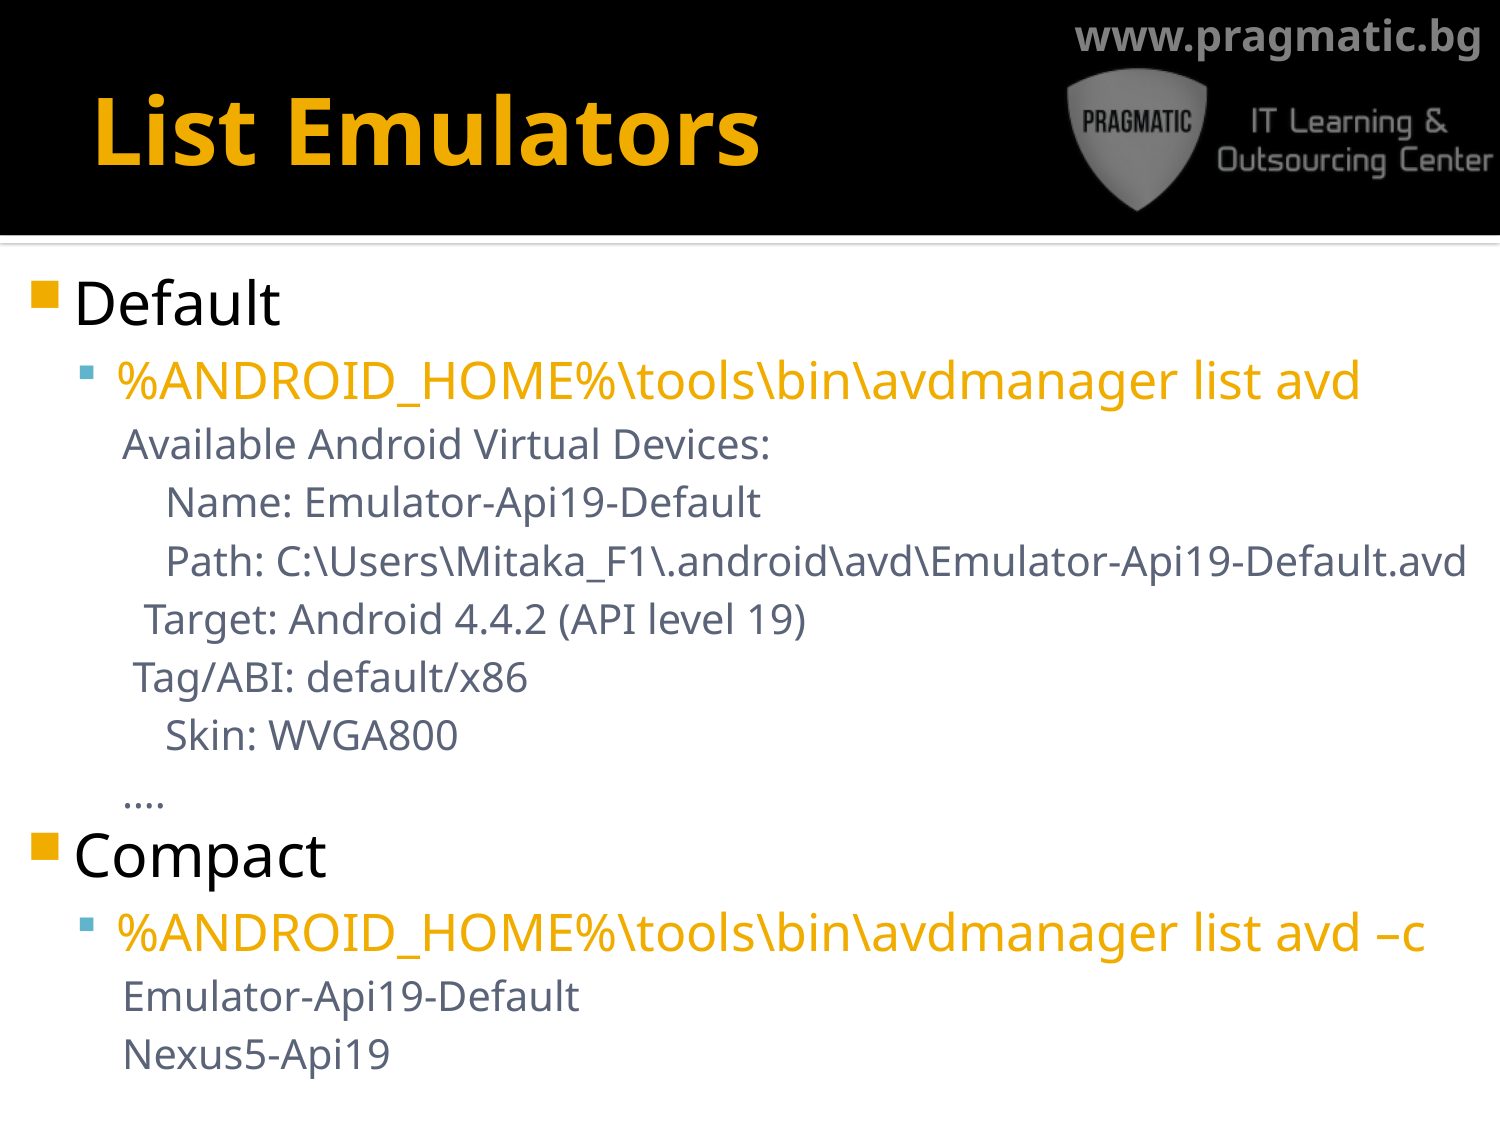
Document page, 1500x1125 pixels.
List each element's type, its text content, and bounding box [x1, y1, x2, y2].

picture [1063, 62, 1500, 217]
list Default %ANDROID_HOME%\tools\bin\avdmanager list avd Available Android Virtual Devices: Name: Emulator-Api19-Default Path: C:\Users\Mitaka_F1\.android\avd\Emulator-Api19-Default.avd Target: Android 4.4.2 (API level 19) Tag/ABI: default/x86 Skin: WVGA800 …. Compact %ANDROID_HOME%\tools\bin\avdmanager list avd –c Emulator-Api19-Default Nexus5-Api19 [0, 249, 1500, 1125]
title List Emulators [75, 24, 1063, 231]
